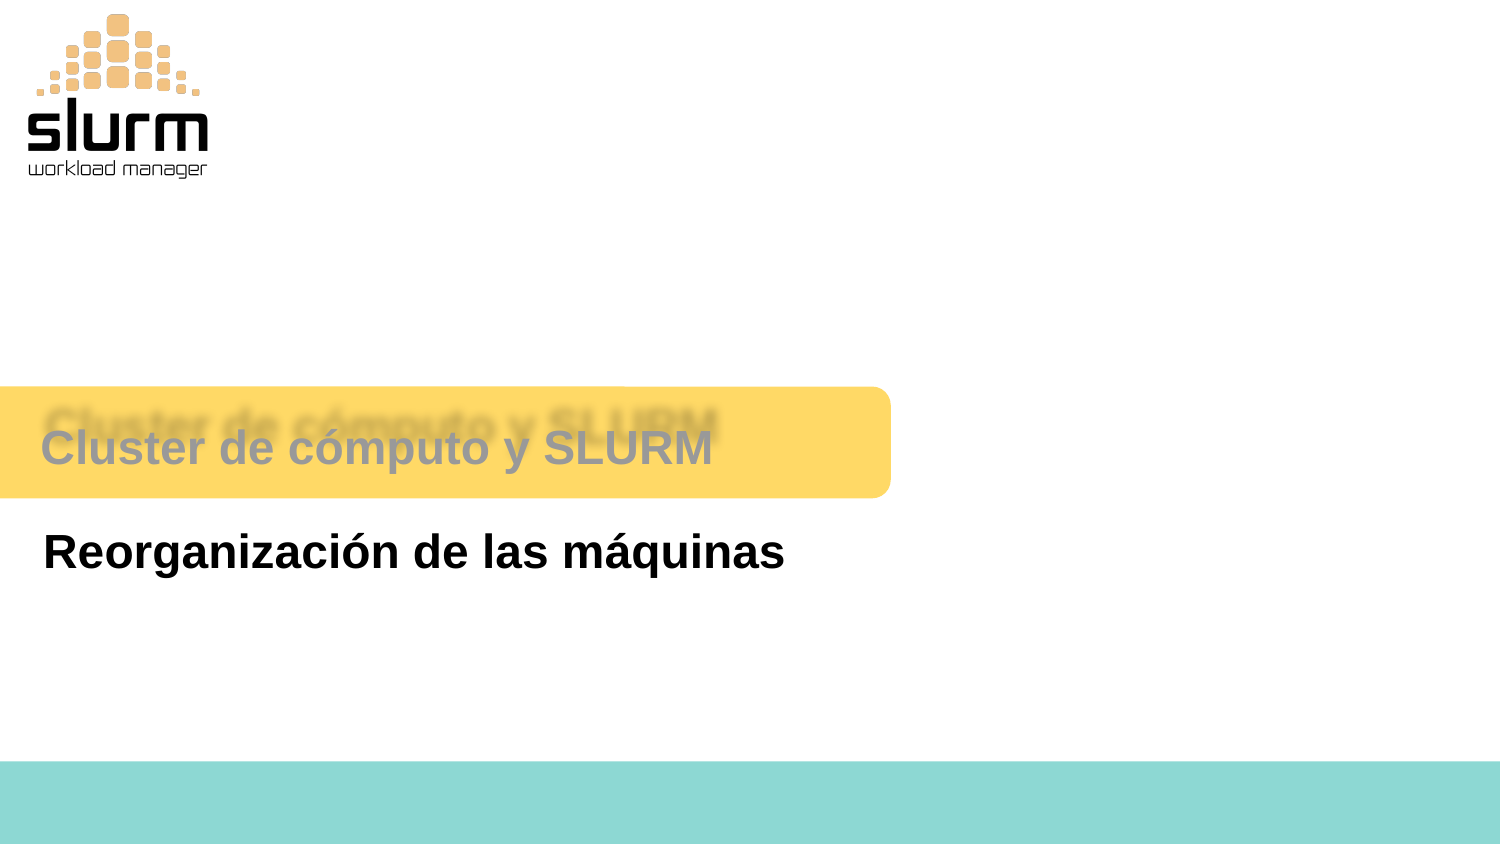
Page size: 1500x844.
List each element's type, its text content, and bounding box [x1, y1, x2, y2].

text_box Cluster de cómputo y SLURM [0, 401, 781, 490]
text_box [0, 761, 1500, 844]
text_box [0, 386, 891, 499]
picture [28, 14, 209, 179]
text_box Reorganización de las máquinas [0, 506, 903, 594]
text_box [781, 386, 789, 473]
